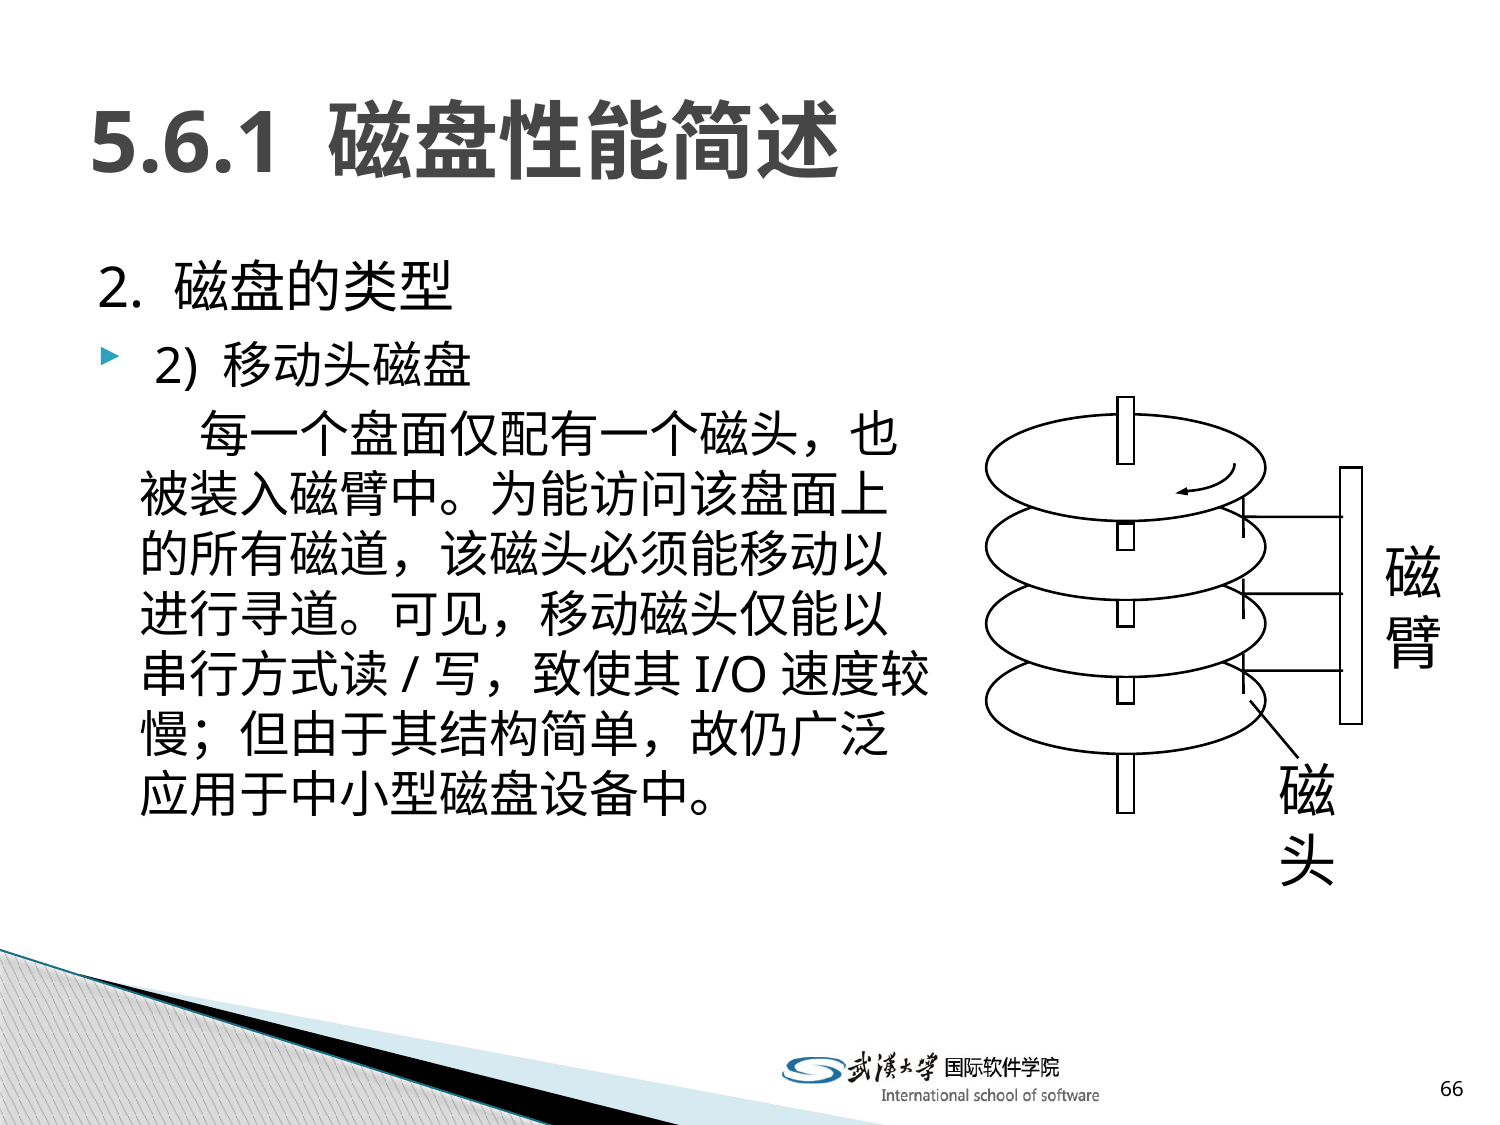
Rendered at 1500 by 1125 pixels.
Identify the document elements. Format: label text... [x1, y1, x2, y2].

slide_number 66 [1418, 1051, 1479, 1112]
title 5.6.1 磁盘性能简述 [75, 45, 1425, 233]
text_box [985, 396, 1468, 823]
picture [773, 1046, 1117, 1103]
list 2. 磁盘的类型 2) 移动头磁盘 每一个盘面仅配有一个磁头，也被装入磁臂中。为能访问该盘面上的所有磁道，该磁头必须能移动以进行寻道。可见，移动磁头仅能以串行方式读/写，致使其I/O速度较慢；但由于其结构简单，故仍广泛应用于中小型磁盘设备中。 [64, 243, 951, 1024]
